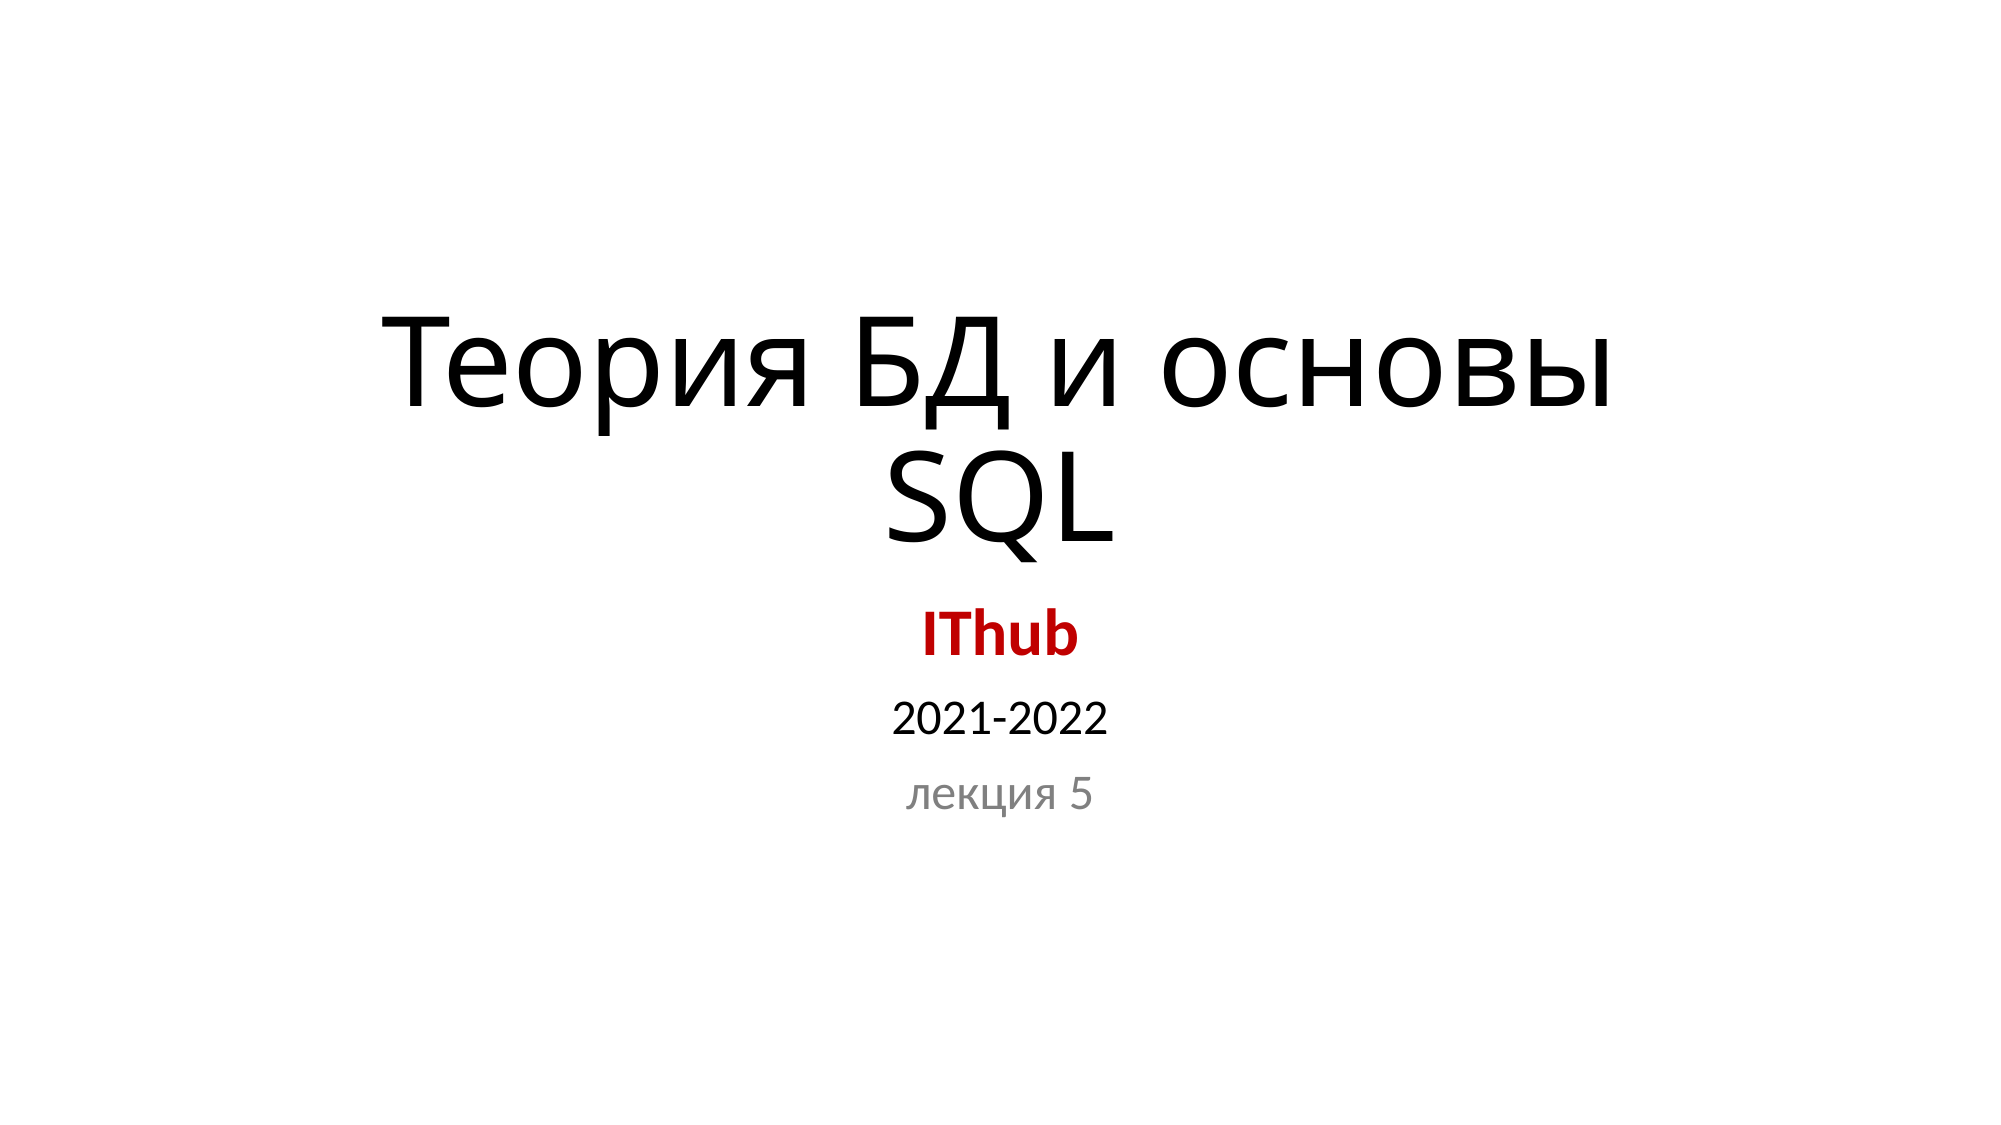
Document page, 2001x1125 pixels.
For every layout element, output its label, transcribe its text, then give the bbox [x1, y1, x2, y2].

subtitle IThub 2021-2022 лекция 5 [249, 590, 1750, 863]
title Теория БД и основы SQL [249, 184, 1750, 576]
